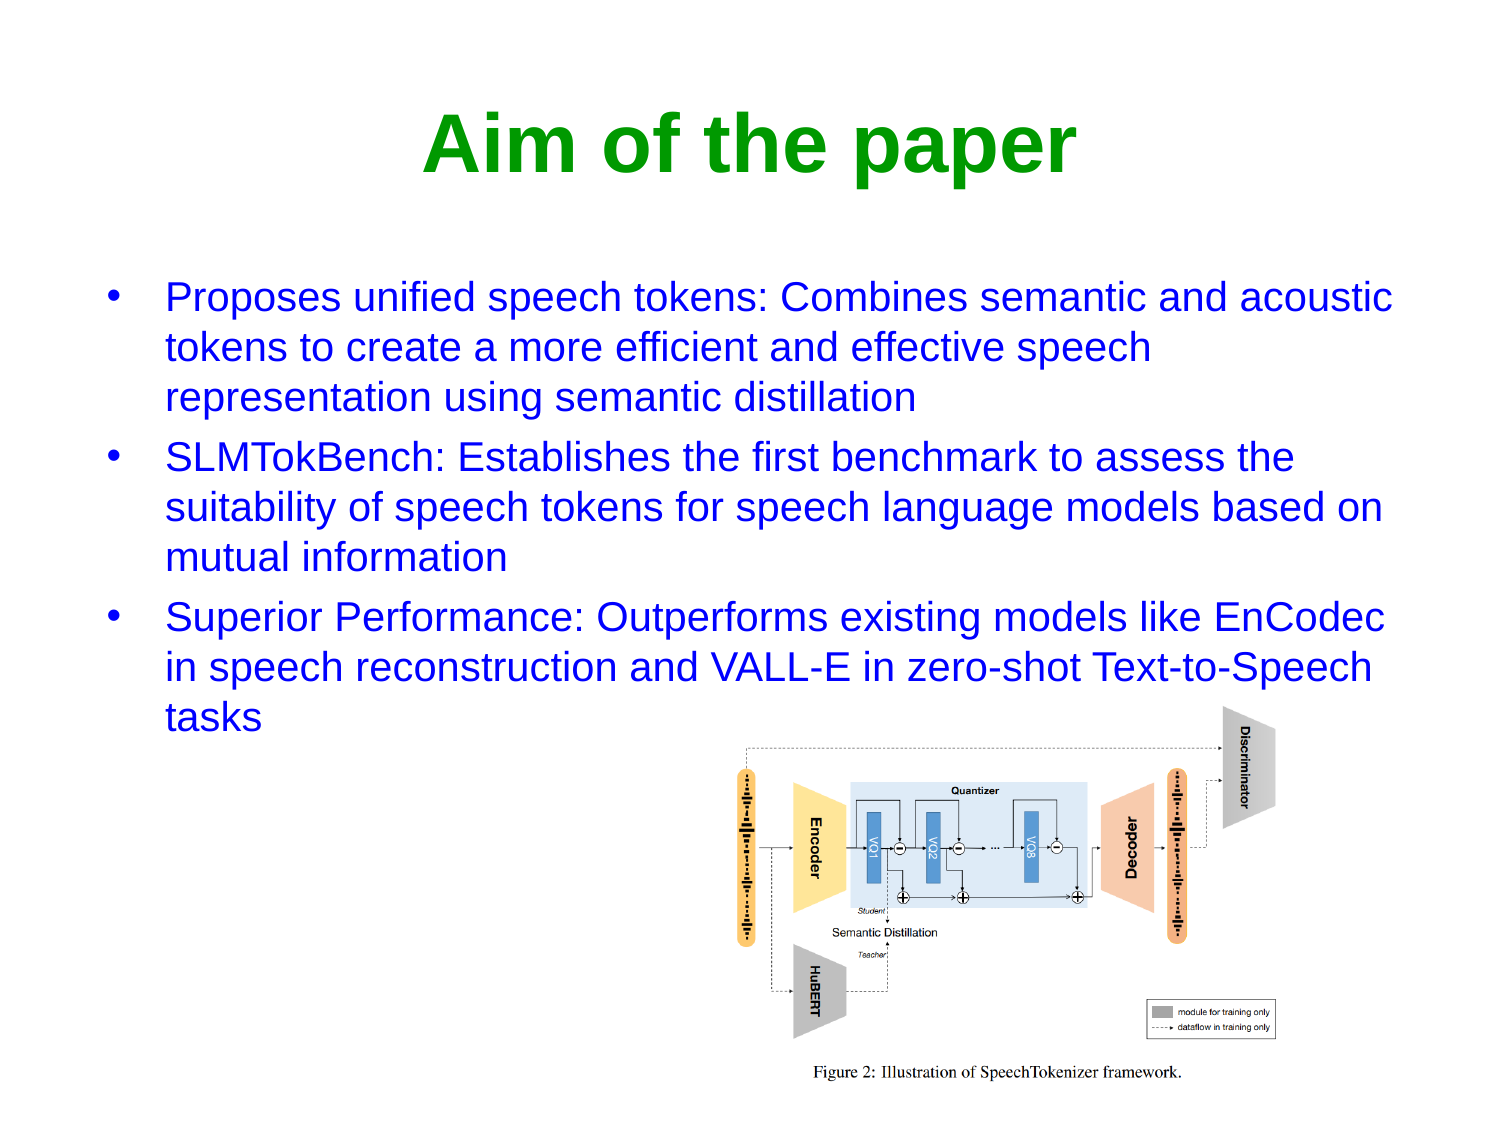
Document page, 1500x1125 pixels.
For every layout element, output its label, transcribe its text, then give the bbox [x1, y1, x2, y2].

picture [697, 691, 1285, 1084]
title Aim of the paper [75, 45, 1425, 233]
list Proposes unified speech tokens: Combines semantic and acoustic tokens to create a more efficient and effective speech representation using semantic distillation SLMTokBench: Establishes the first benchmark to assess the suitability of speech tokens for speech language models based on mutual information Superior Performance: Outperforms existing models like EnCodec in speech reconstruction and VALL-E in zero-shot Text-to-Speech tasks [75, 262, 1425, 1005]
